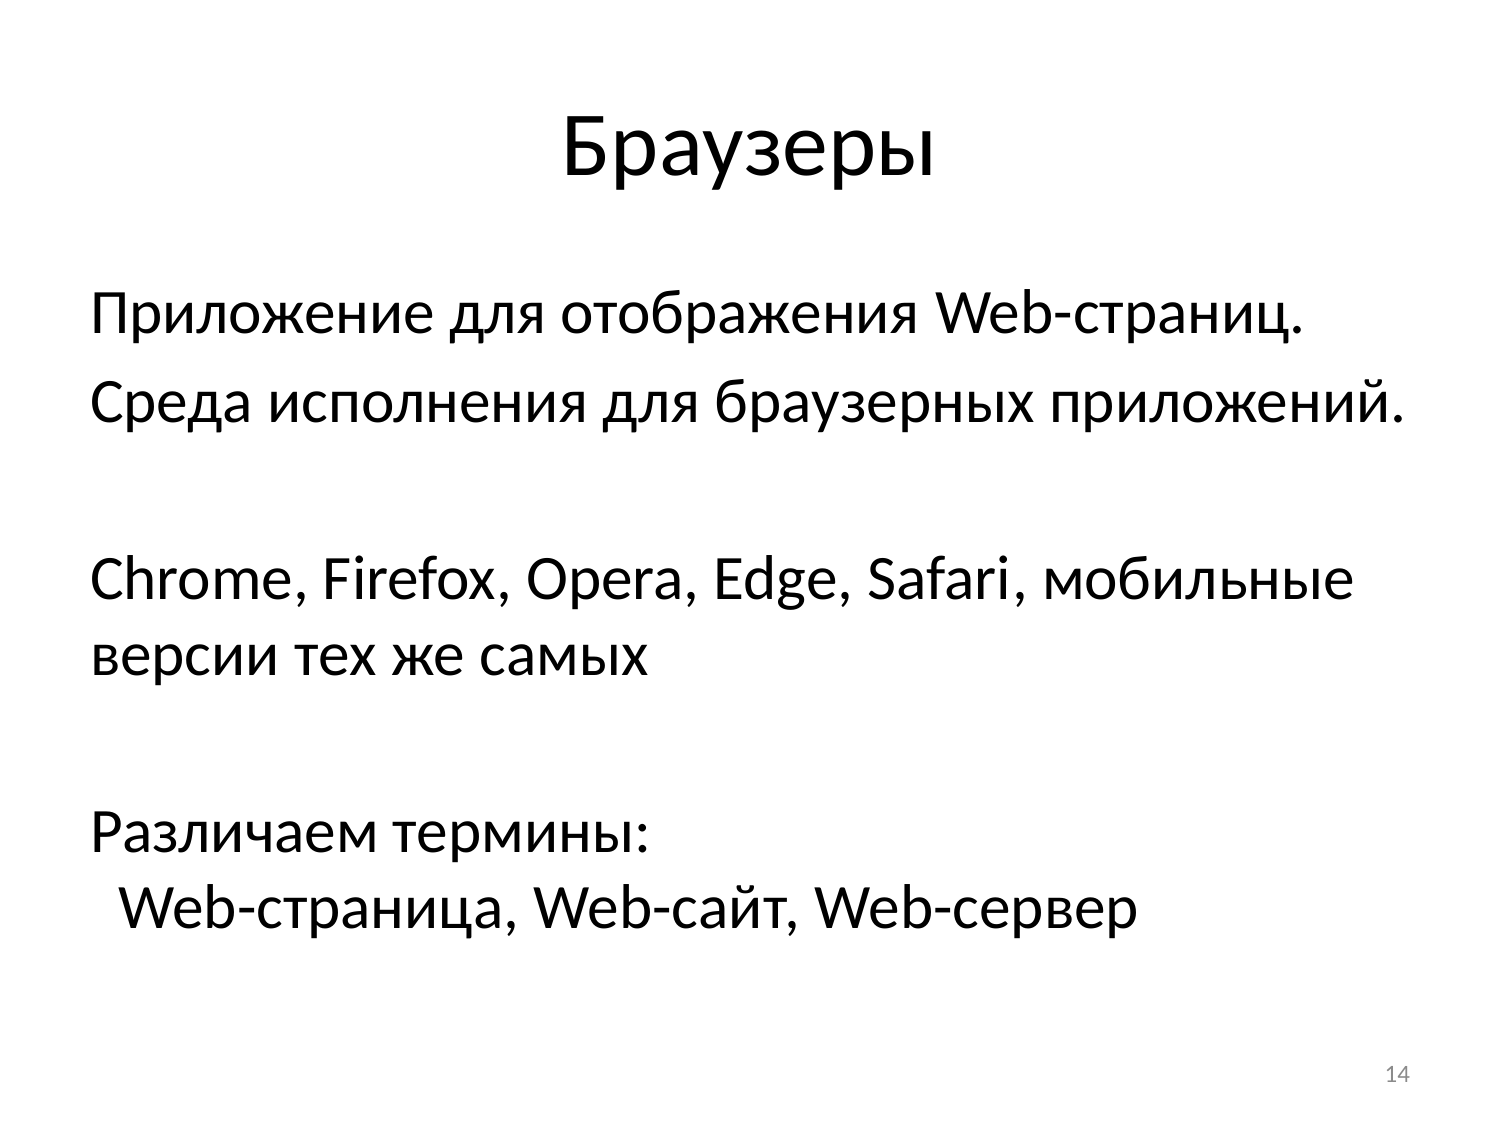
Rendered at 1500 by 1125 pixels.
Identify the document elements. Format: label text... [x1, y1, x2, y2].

list Приложение для отображения Web-страниц. Среда исполнения для браузерных приложений. Chrome, Firefox, Opera, Edge, Safari, мобильные версии тех же самых Различаем термины: Web-страница, Web-сайт, Web-сервер [75, 262, 1425, 1005]
slide_number 14 [1074, 1042, 1425, 1103]
title Браузеры [75, 45, 1425, 233]
